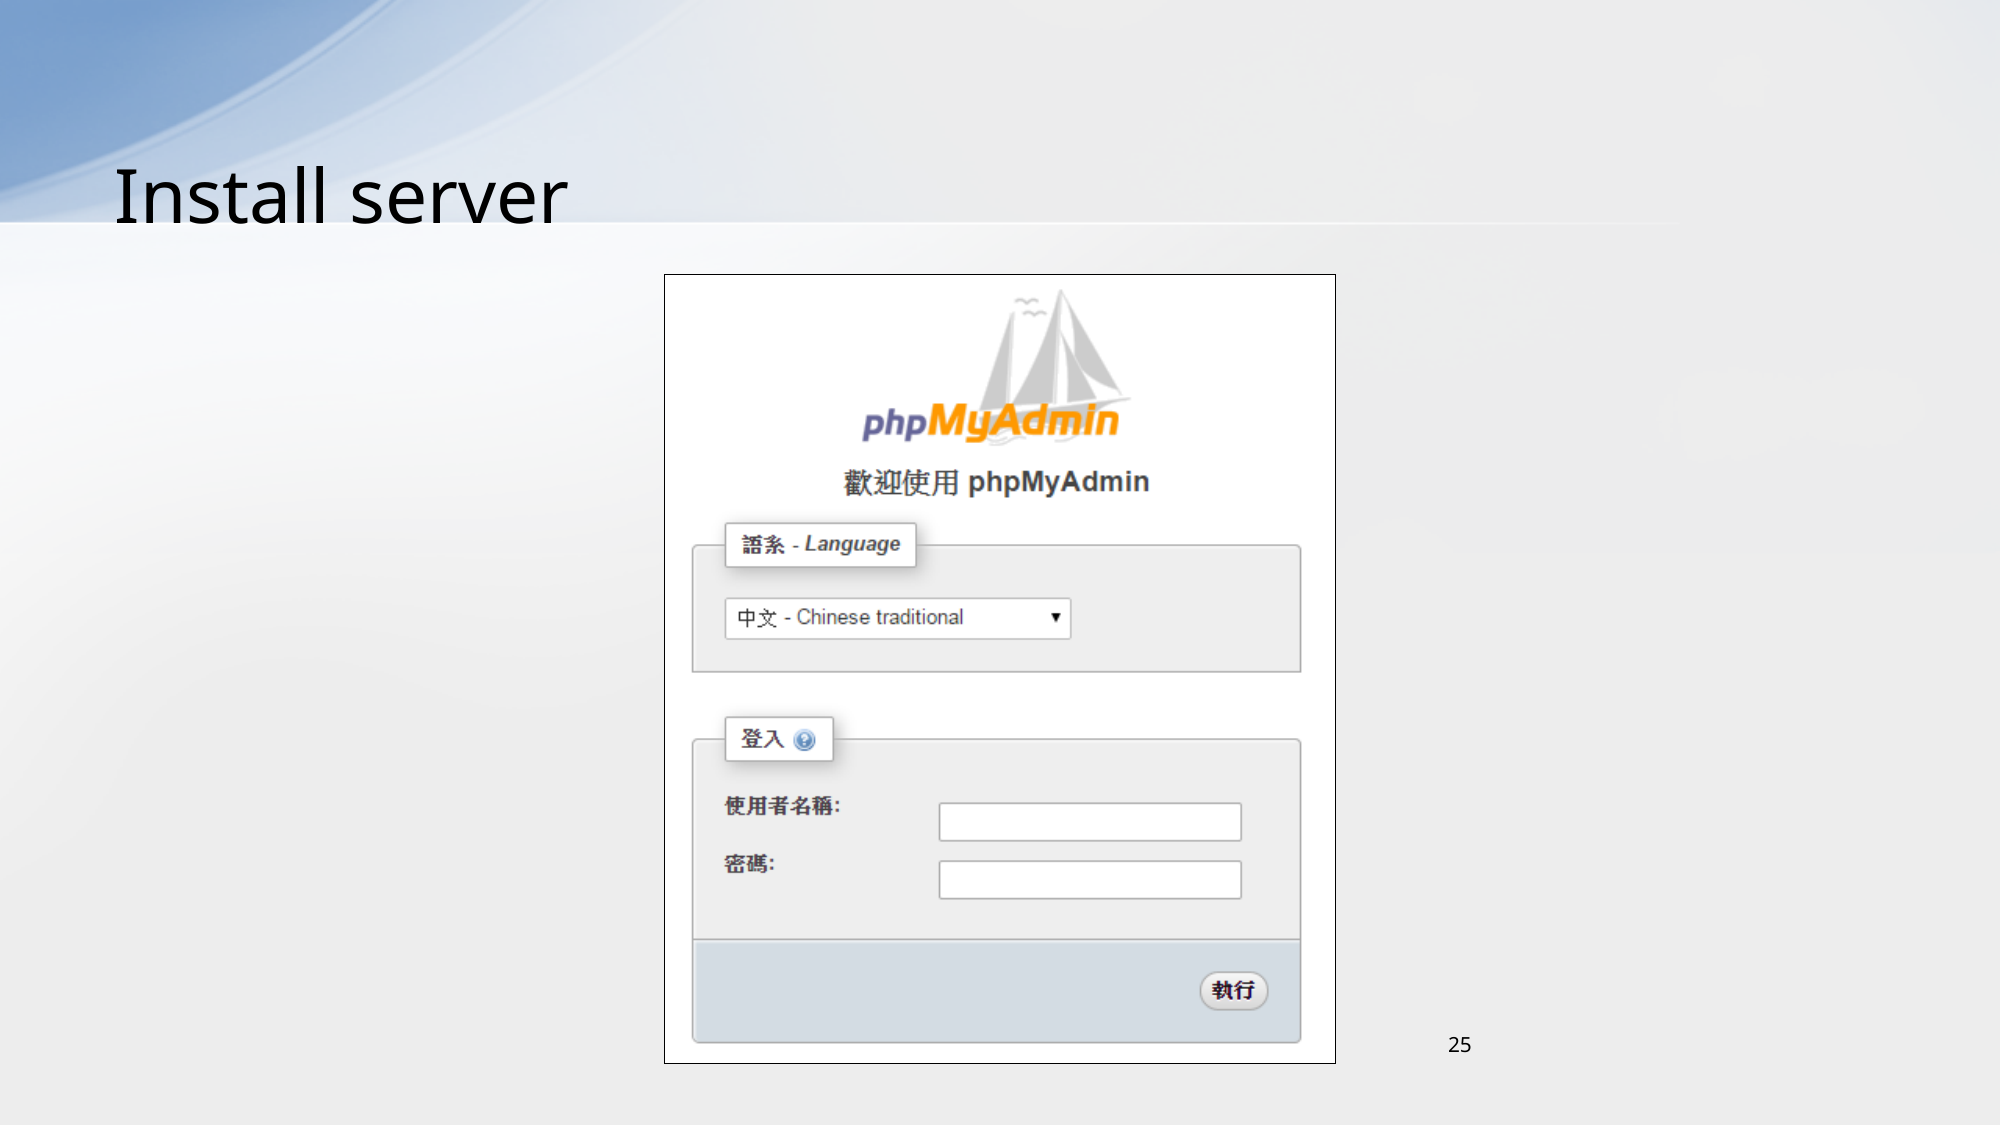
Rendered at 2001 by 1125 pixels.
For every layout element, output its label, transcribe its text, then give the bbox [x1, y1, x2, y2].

slide_number 25 [1433, 1024, 1900, 1103]
title Install server [99, 58, 1900, 247]
picture [0, 0, 2000, 1125]
